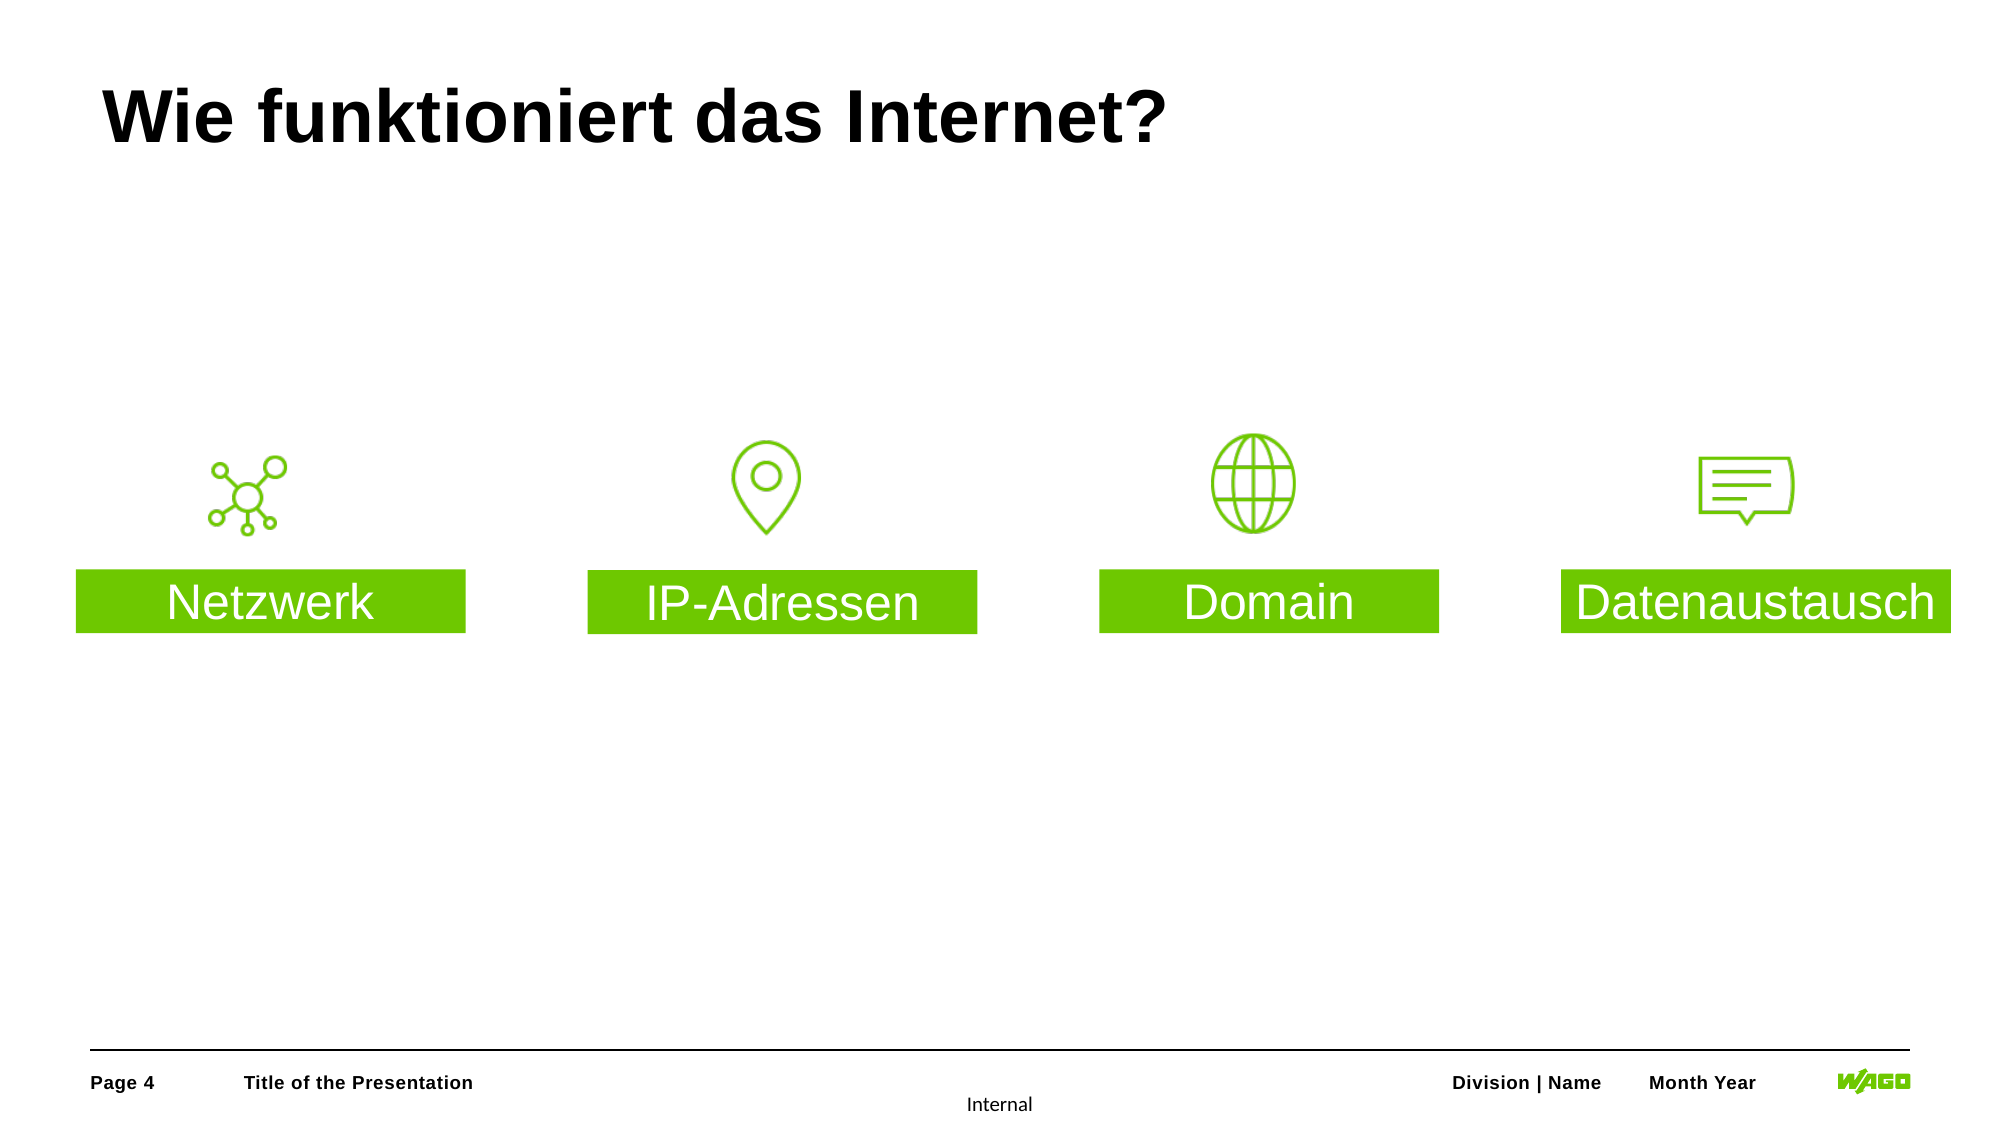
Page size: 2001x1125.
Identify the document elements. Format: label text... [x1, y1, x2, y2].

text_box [75, 569, 1951, 634]
picture [1685, 426, 1809, 548]
picture [184, 435, 308, 557]
slide_number Page 4 [90, 1070, 221, 1103]
title Wie funktioniert das Internet? [102, 81, 1922, 247]
footer Title of the Presentation [244, 1070, 941, 1103]
picture [704, 427, 829, 549]
picture [1199, 419, 1308, 548]
slide_number Division | Name Month Year [1271, 1070, 1756, 1103]
